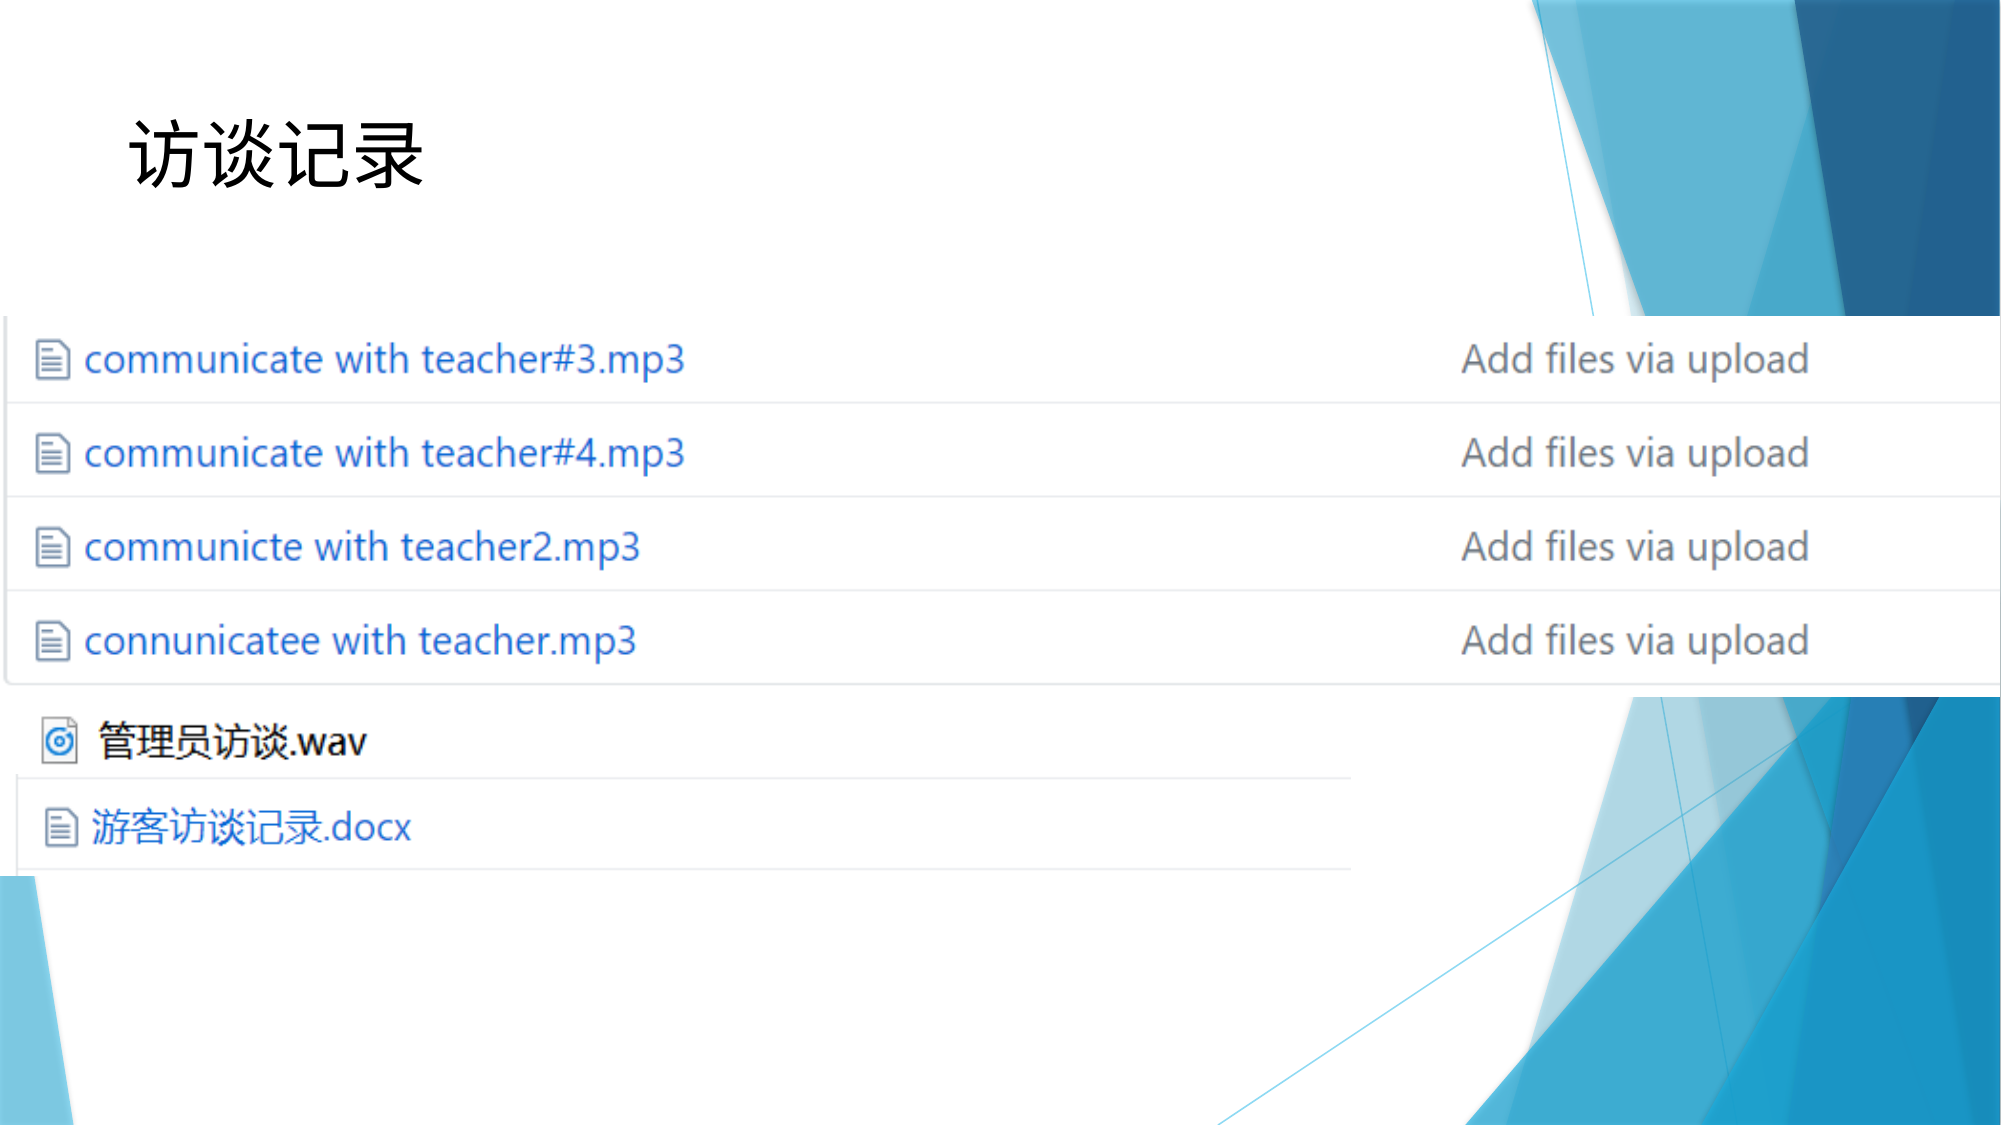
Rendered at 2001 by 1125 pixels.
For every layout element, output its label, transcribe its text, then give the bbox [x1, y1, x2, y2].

title 访谈记录 [111, 99, 1522, 314]
picture [0, 316, 2000, 877]
